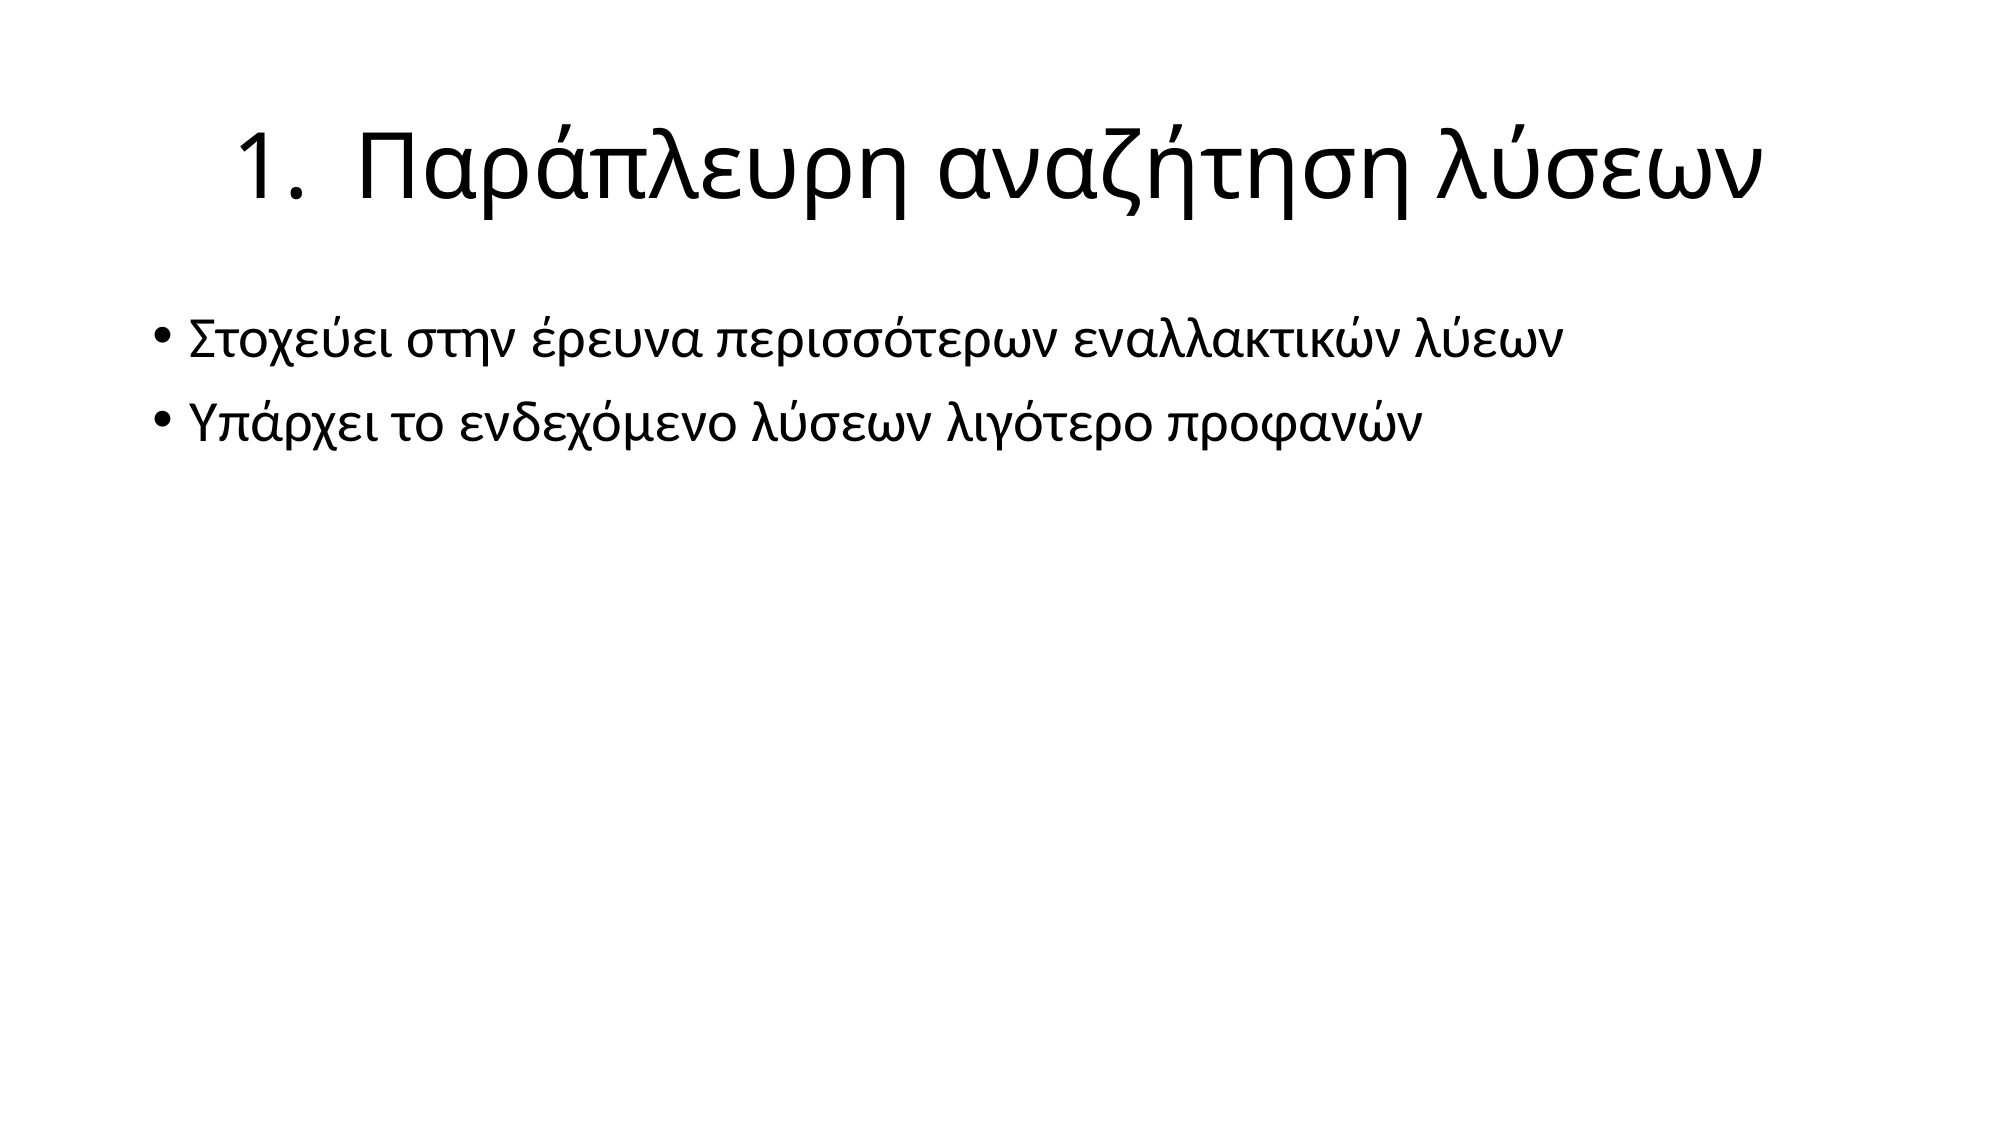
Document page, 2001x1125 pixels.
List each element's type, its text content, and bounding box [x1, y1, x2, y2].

title Παράπλευρη αναζήτηση λύσεων [137, 59, 1863, 278]
list Στοχεύει στην έρευνα περισσότερων εναλλακτικών λύεων Υπάρχει το ενδεχόμενο λύσεων λιγότερο προφανών [137, 299, 1863, 1014]
